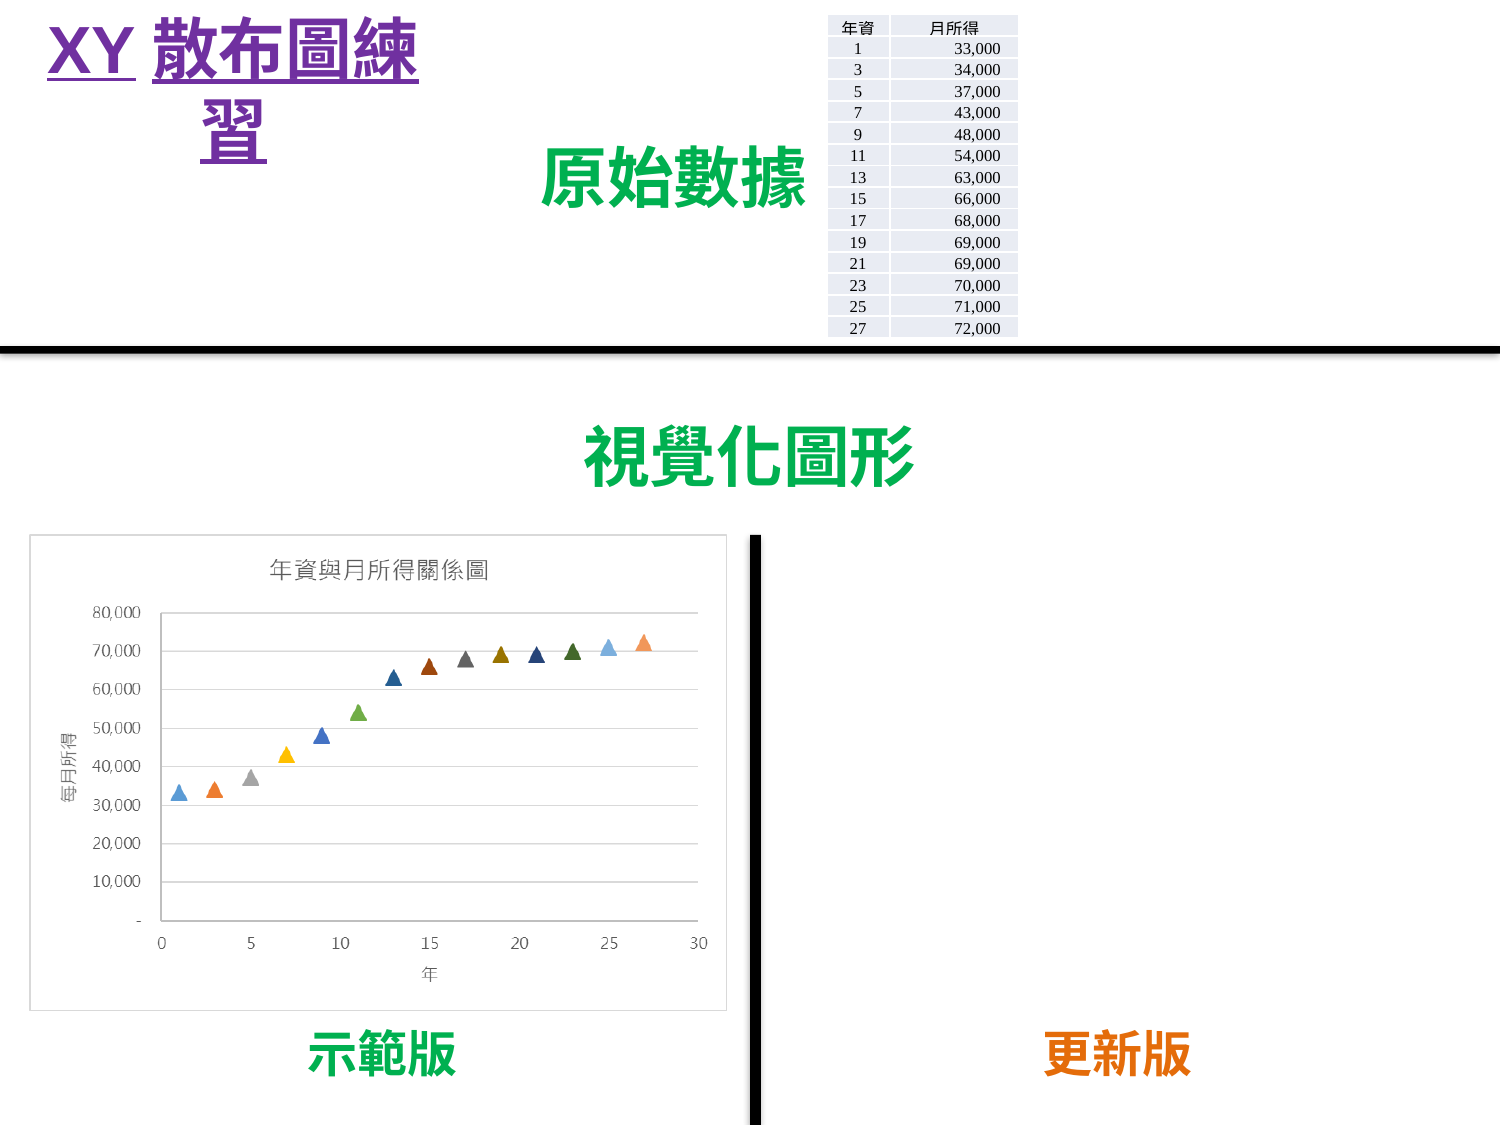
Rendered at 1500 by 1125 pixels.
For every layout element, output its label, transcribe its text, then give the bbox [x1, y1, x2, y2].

text_box [750, 1090, 761, 1125]
text_box [750, 534, 761, 1015]
table_cell 72,000 [891, 317, 1018, 337]
table_cell 23 [828, 274, 889, 294]
text_box [0, 346, 1500, 354]
table_cell 69,000 [891, 231, 1018, 251]
table_cell 66,000 [891, 188, 1018, 208]
table_cell 69,000 [891, 253, 1018, 272]
table_cell 27 [828, 317, 889, 337]
table_cell 19 [828, 231, 889, 251]
table_header 年資 [828, 15, 889, 35]
table_cell 11 [828, 145, 889, 165]
table_cell 25 [828, 296, 889, 315]
table_cell 43,000 [891, 102, 1018, 121]
table_cell 1 [828, 37, 889, 57]
table_cell 70,000 [891, 274, 1018, 294]
table_header 月所得 [891, 15, 1018, 35]
table_cell 63,000 [891, 166, 1018, 186]
table_cell 17 [828, 209, 889, 229]
table_cell 48,000 [891, 123, 1018, 143]
table_cell 13 [828, 166, 889, 186]
text_box XY散布圖練習 [0, 0, 467, 175]
table_cell 3 [828, 59, 889, 78]
table_cell 15 [828, 188, 889, 208]
table_cell 21 [828, 253, 889, 272]
picture [29, 534, 728, 1011]
table_cell 68,000 [891, 209, 1018, 229]
table_cell 71,000 [891, 296, 1018, 315]
table_cell 5 [828, 80, 889, 100]
table_cell 7 [828, 102, 889, 121]
text_box 視覺化圖形 [0, 406, 1500, 502]
table_cell 54,000 [891, 145, 1018, 165]
table_cell 37,000 [891, 80, 1018, 100]
table_cell 9 [828, 123, 889, 143]
table_cell 33,000 [891, 37, 1018, 57]
table_cell 34,000 [891, 59, 1018, 78]
text_box 原始數據 [525, 128, 827, 223]
text_box 示範版 更新版 [0, 1015, 1500, 1090]
